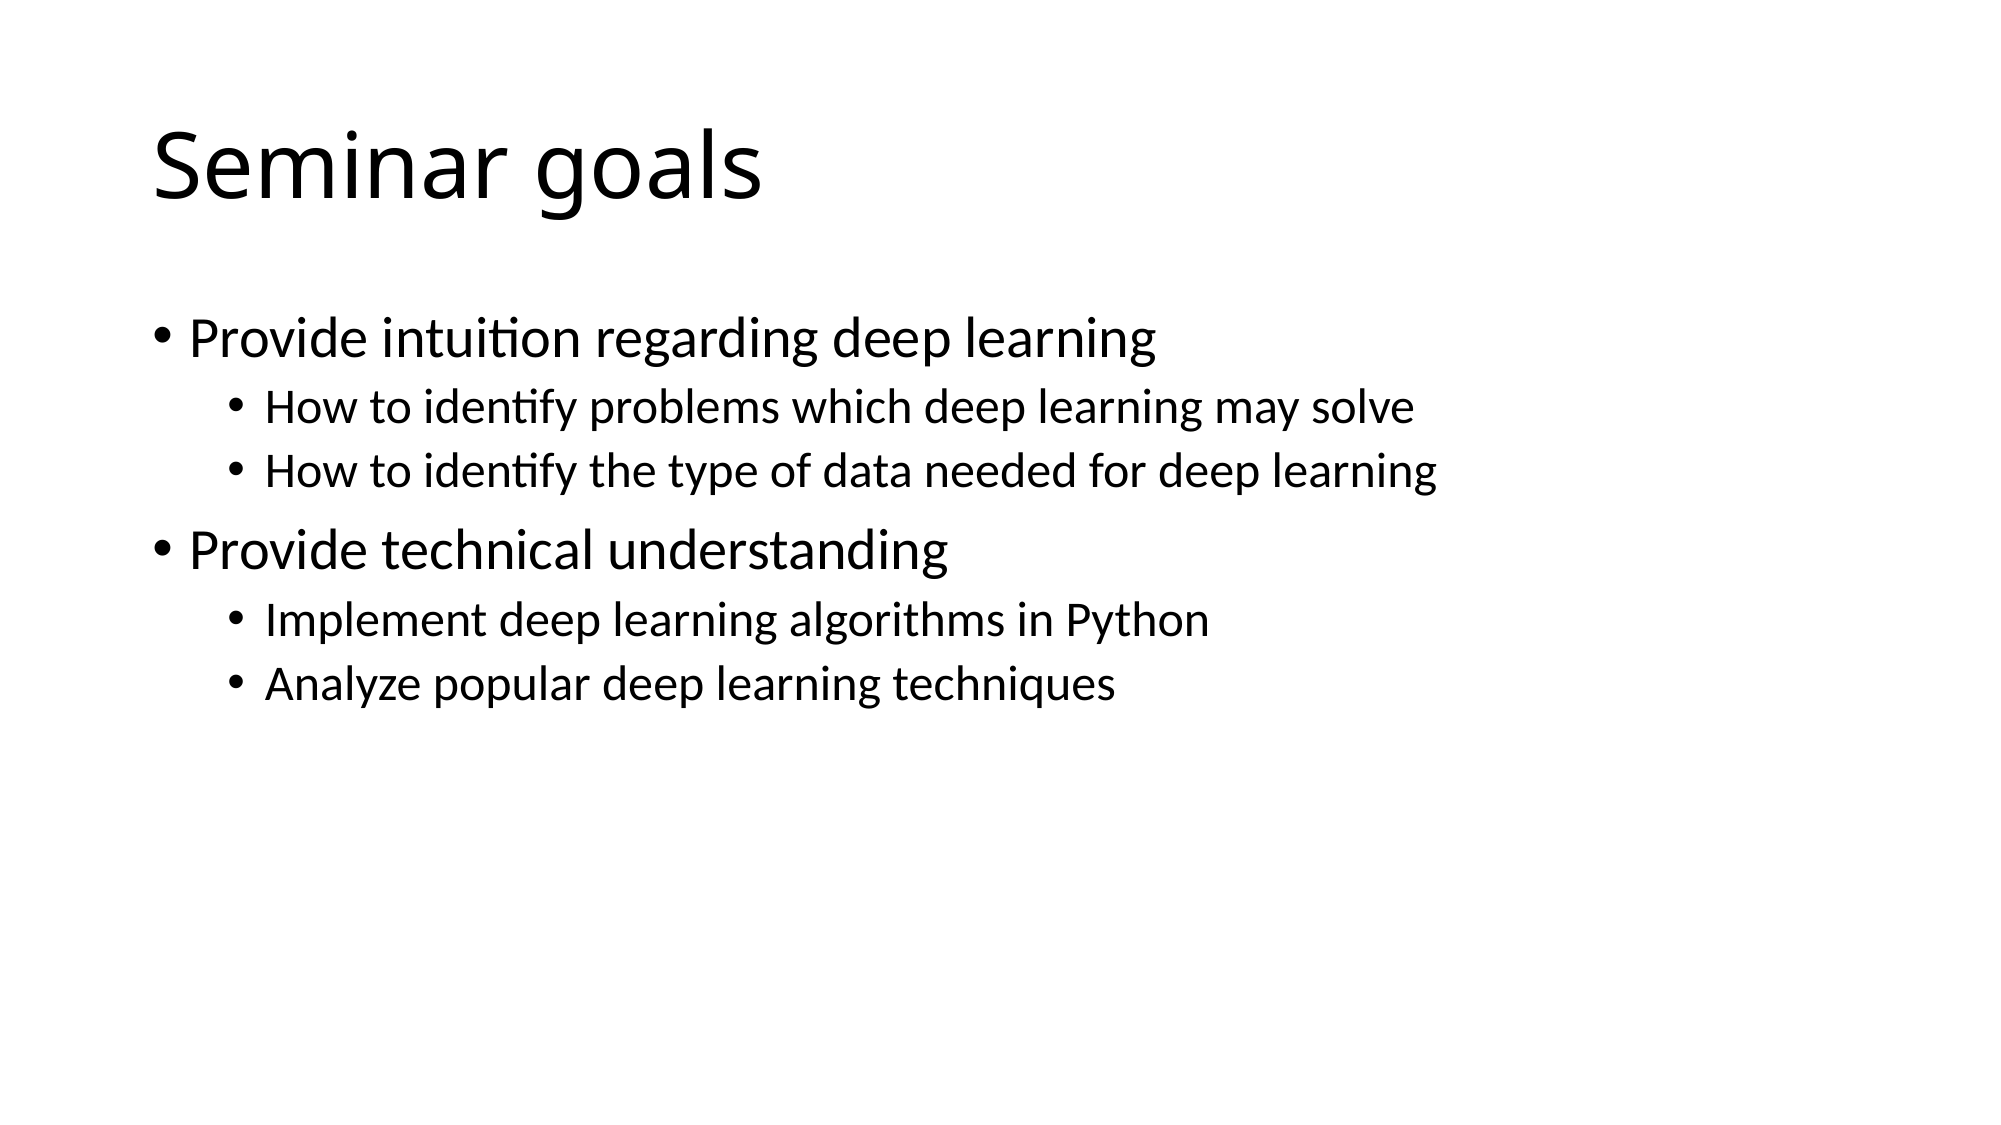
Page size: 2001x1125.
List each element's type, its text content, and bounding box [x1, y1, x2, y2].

list Provide intuition regarding deep learning How to identify problems which deep learning may solve How to identify the type of data needed for deep learning Provide technical understanding Implement deep learning algorithms in Python Analyze popular deep learning techniques [137, 299, 1863, 1014]
title Seminar goals [137, 59, 1863, 278]
